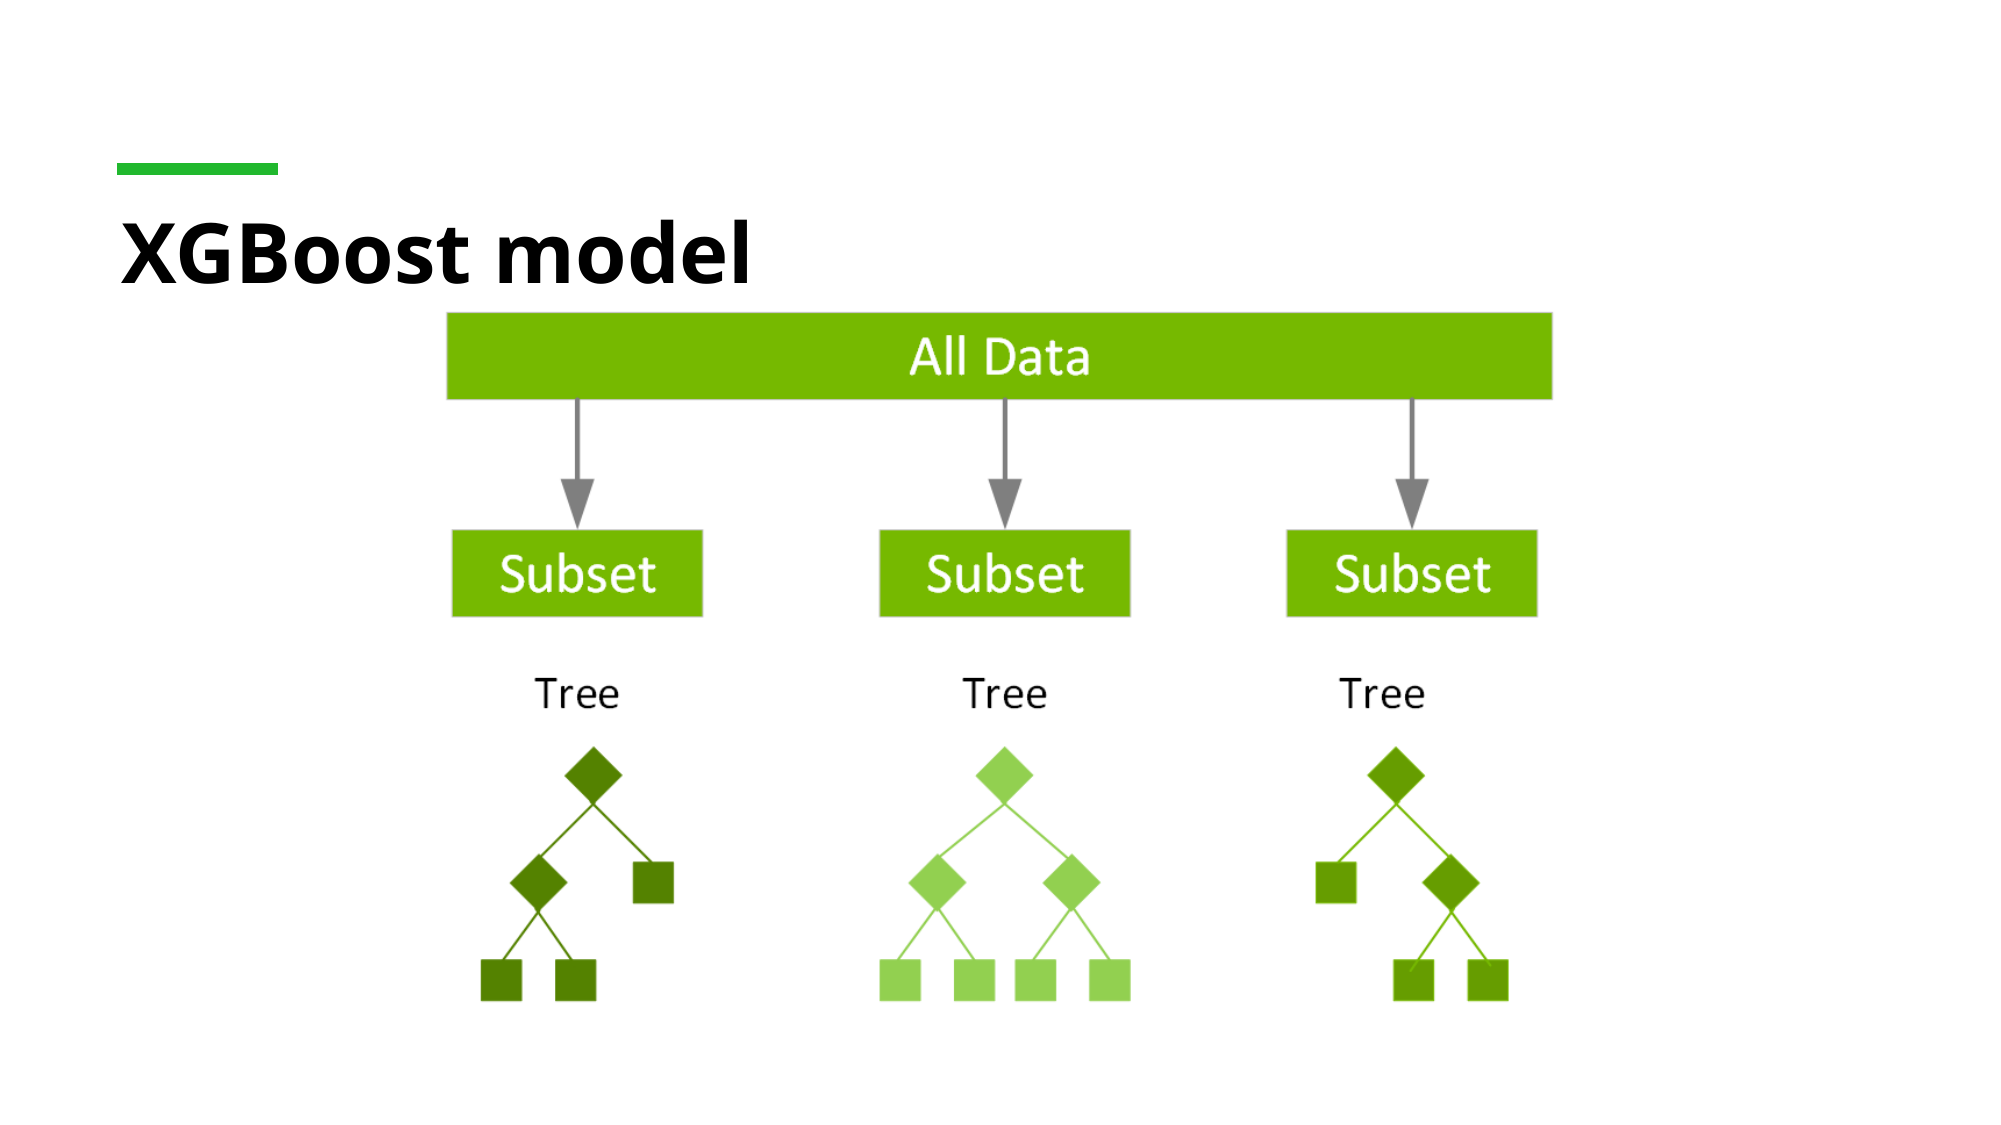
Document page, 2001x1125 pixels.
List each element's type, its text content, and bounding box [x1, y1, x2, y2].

picture [439, 304, 1561, 1008]
title XGBoost model [106, 192, 1894, 373]
